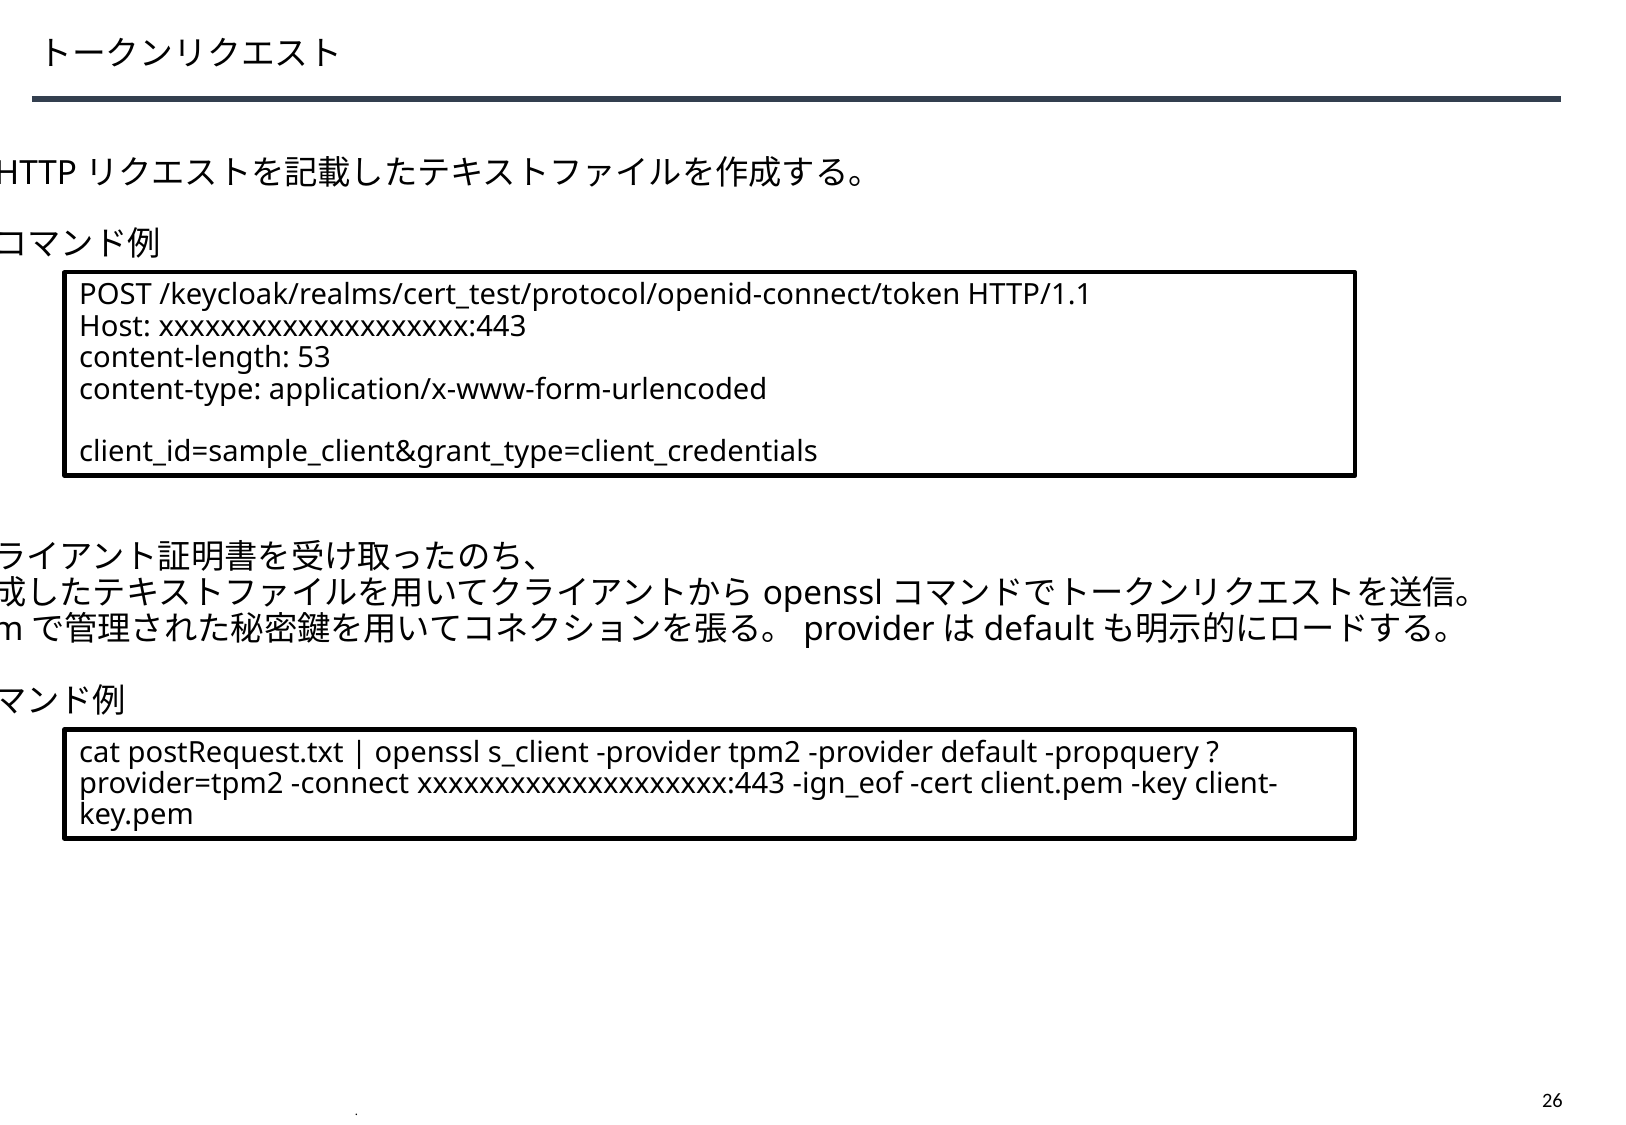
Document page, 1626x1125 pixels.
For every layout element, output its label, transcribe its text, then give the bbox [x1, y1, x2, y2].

title トークンリクエスト [38, 19, 1526, 91]
text_box クライアント証明書を受け取ったのち、 作成したテキストファイルを用いてクライアントからopensslコマンドでトークンリクエストを送信。 tpmで管理された秘密鍵を用いてコネクションを張る。providerはdefaultも明示的にロードする。 コマンド例 [0, 532, 1505, 727]
text_box cat postRequest.txt | openssl s_client -provider tpm2 -provider default -propquery ?provider=tpm2 -connect xxxxxxxxxxxxxxxxxxxx:443 -ign_eof -cert client.pem -key client-key.pem [64, 729, 1356, 839]
text_box POST /keycloak/realms/cert_test/protocol/openid-connect/token HTTP/1.1 Host: xxxxxxxxxxxxxxxxxxxx:443 content-length: 53 content-type: application/x-www-form-urlencoded client_id=sample_client&grant_type=client_credentials [64, 272, 1356, 476]
text_box HTTPリクエストを記載したテキストファイルを作成する。 コマンド例 [0, 147, 897, 271]
